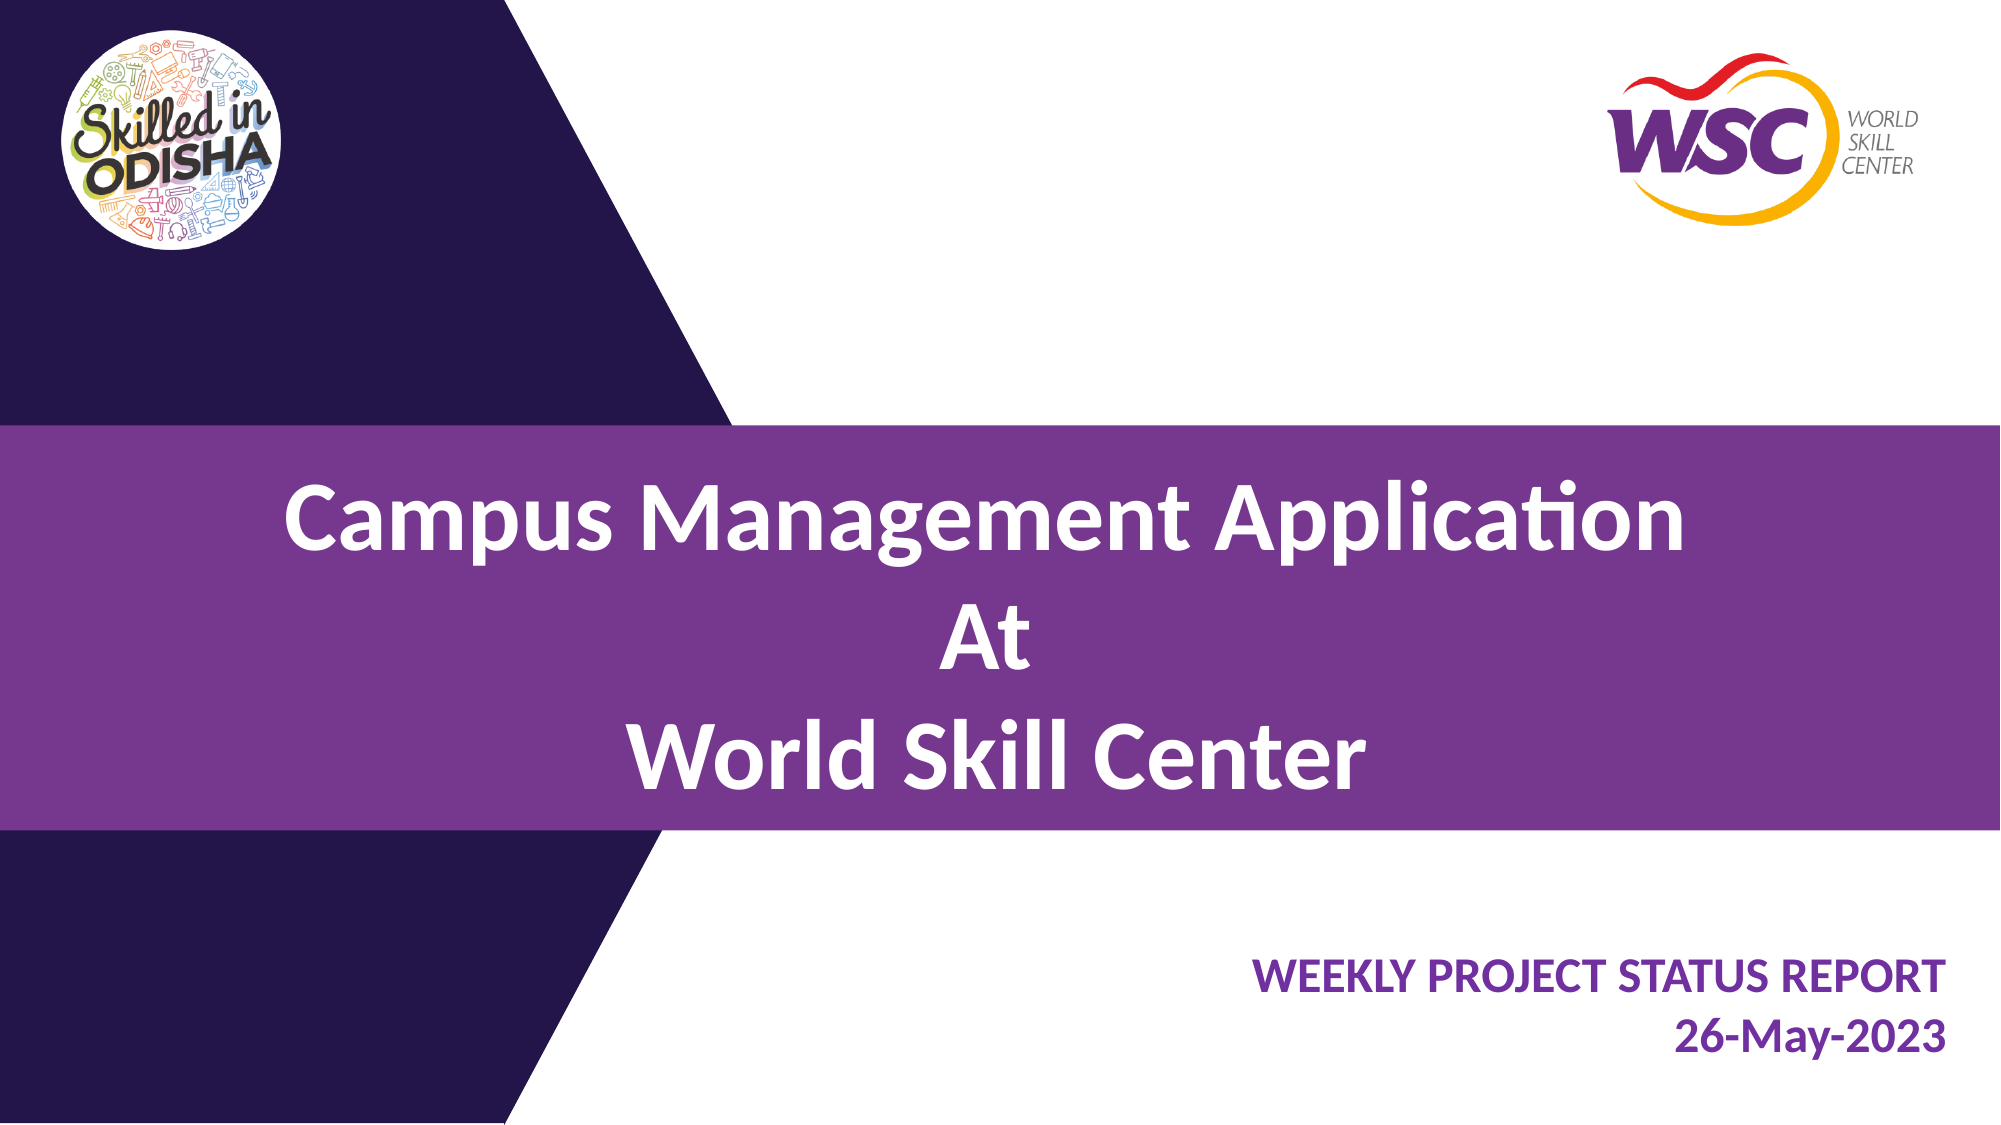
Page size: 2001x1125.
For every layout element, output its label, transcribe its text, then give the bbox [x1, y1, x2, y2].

text_box WEEKLY PROJECT STATUS REPORT 26-May-2023 [664, 934, 1962, 1070]
text_box [0, 424, 2000, 832]
picture [1606, 53, 1918, 226]
text_box [0, 832, 662, 1125]
text_box [0, 0, 732, 424]
picture [61, 30, 281, 250]
text_box Campus Management Application At World Skill Center [146, 442, 1849, 818]
